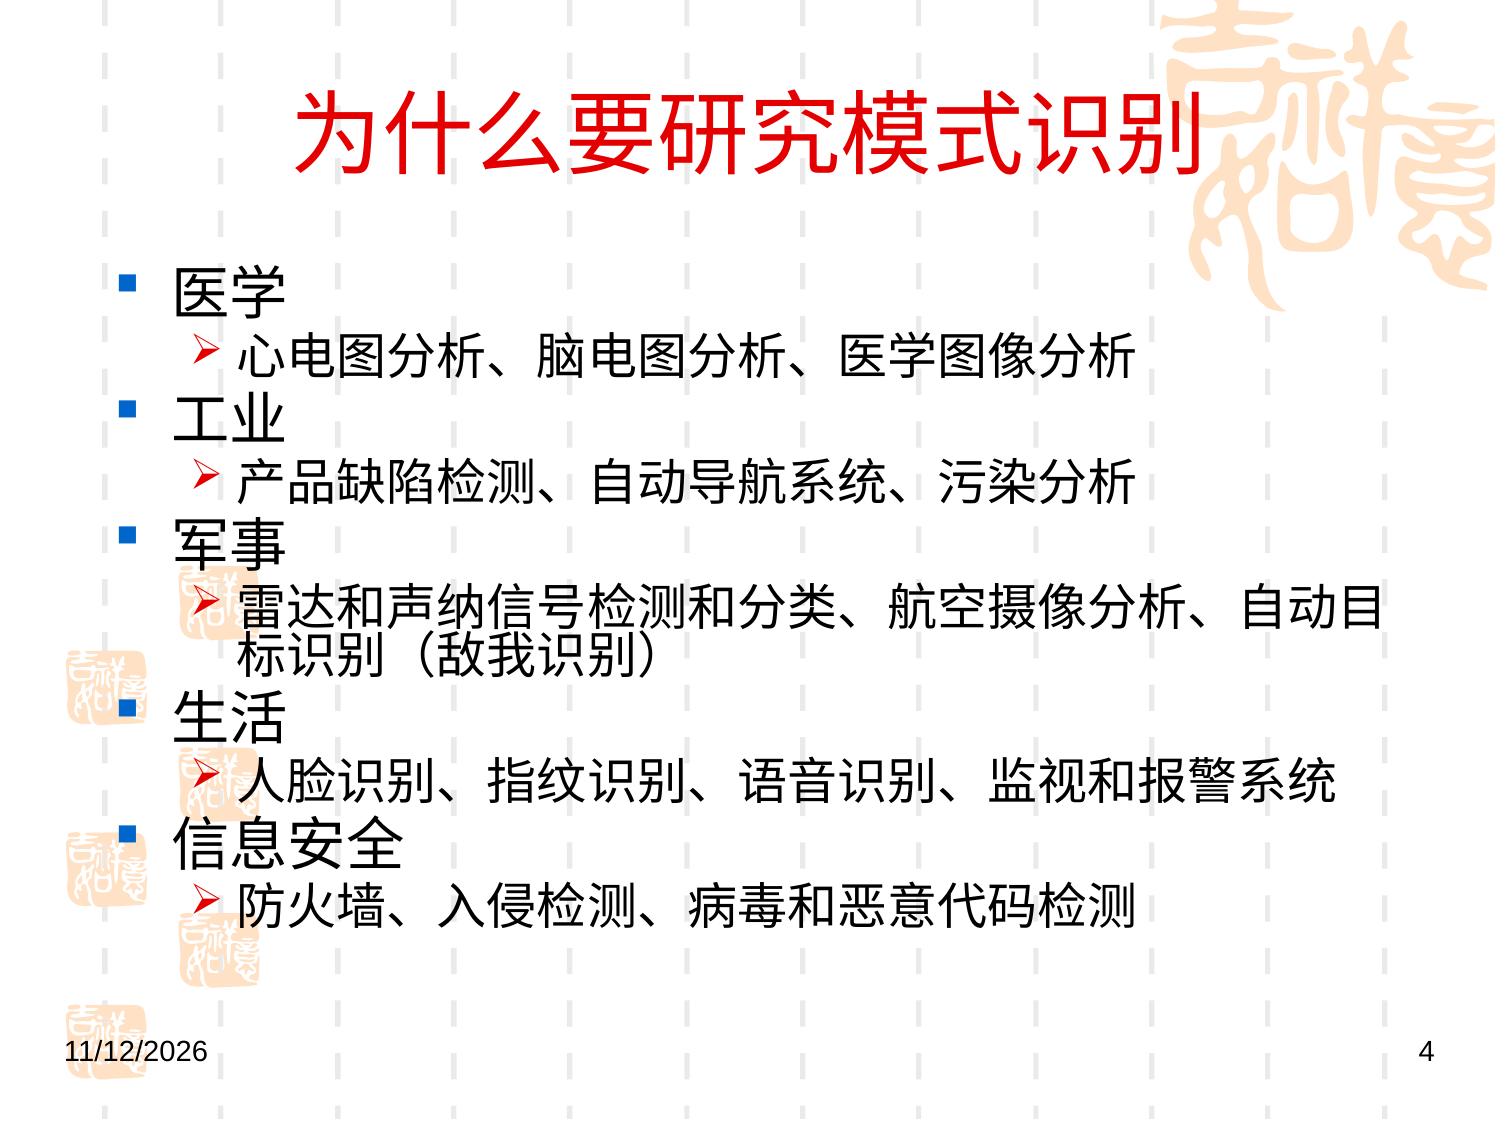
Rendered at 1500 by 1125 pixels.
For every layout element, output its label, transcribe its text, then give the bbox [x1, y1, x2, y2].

list 医学 心电图分析、脑电图分析、医学图像分析 工业 产品缺陷检测、自动导航系统、污染分析 军事 雷达和声纳信号检测和分类、航空摄像分析、自动目标识别（敌我识别） 生活 人脸识别、指纹识别、语音识别、监视和报警系统 信息安全 防火墙、入侵检测、病毒和恶意代码检测 [99, 262, 1438, 1001]
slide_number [48, 1024, 425, 1103]
slide_number 4 [1074, 1024, 1450, 1103]
title 为什么要研究模式识别 [48, 37, 1450, 225]
